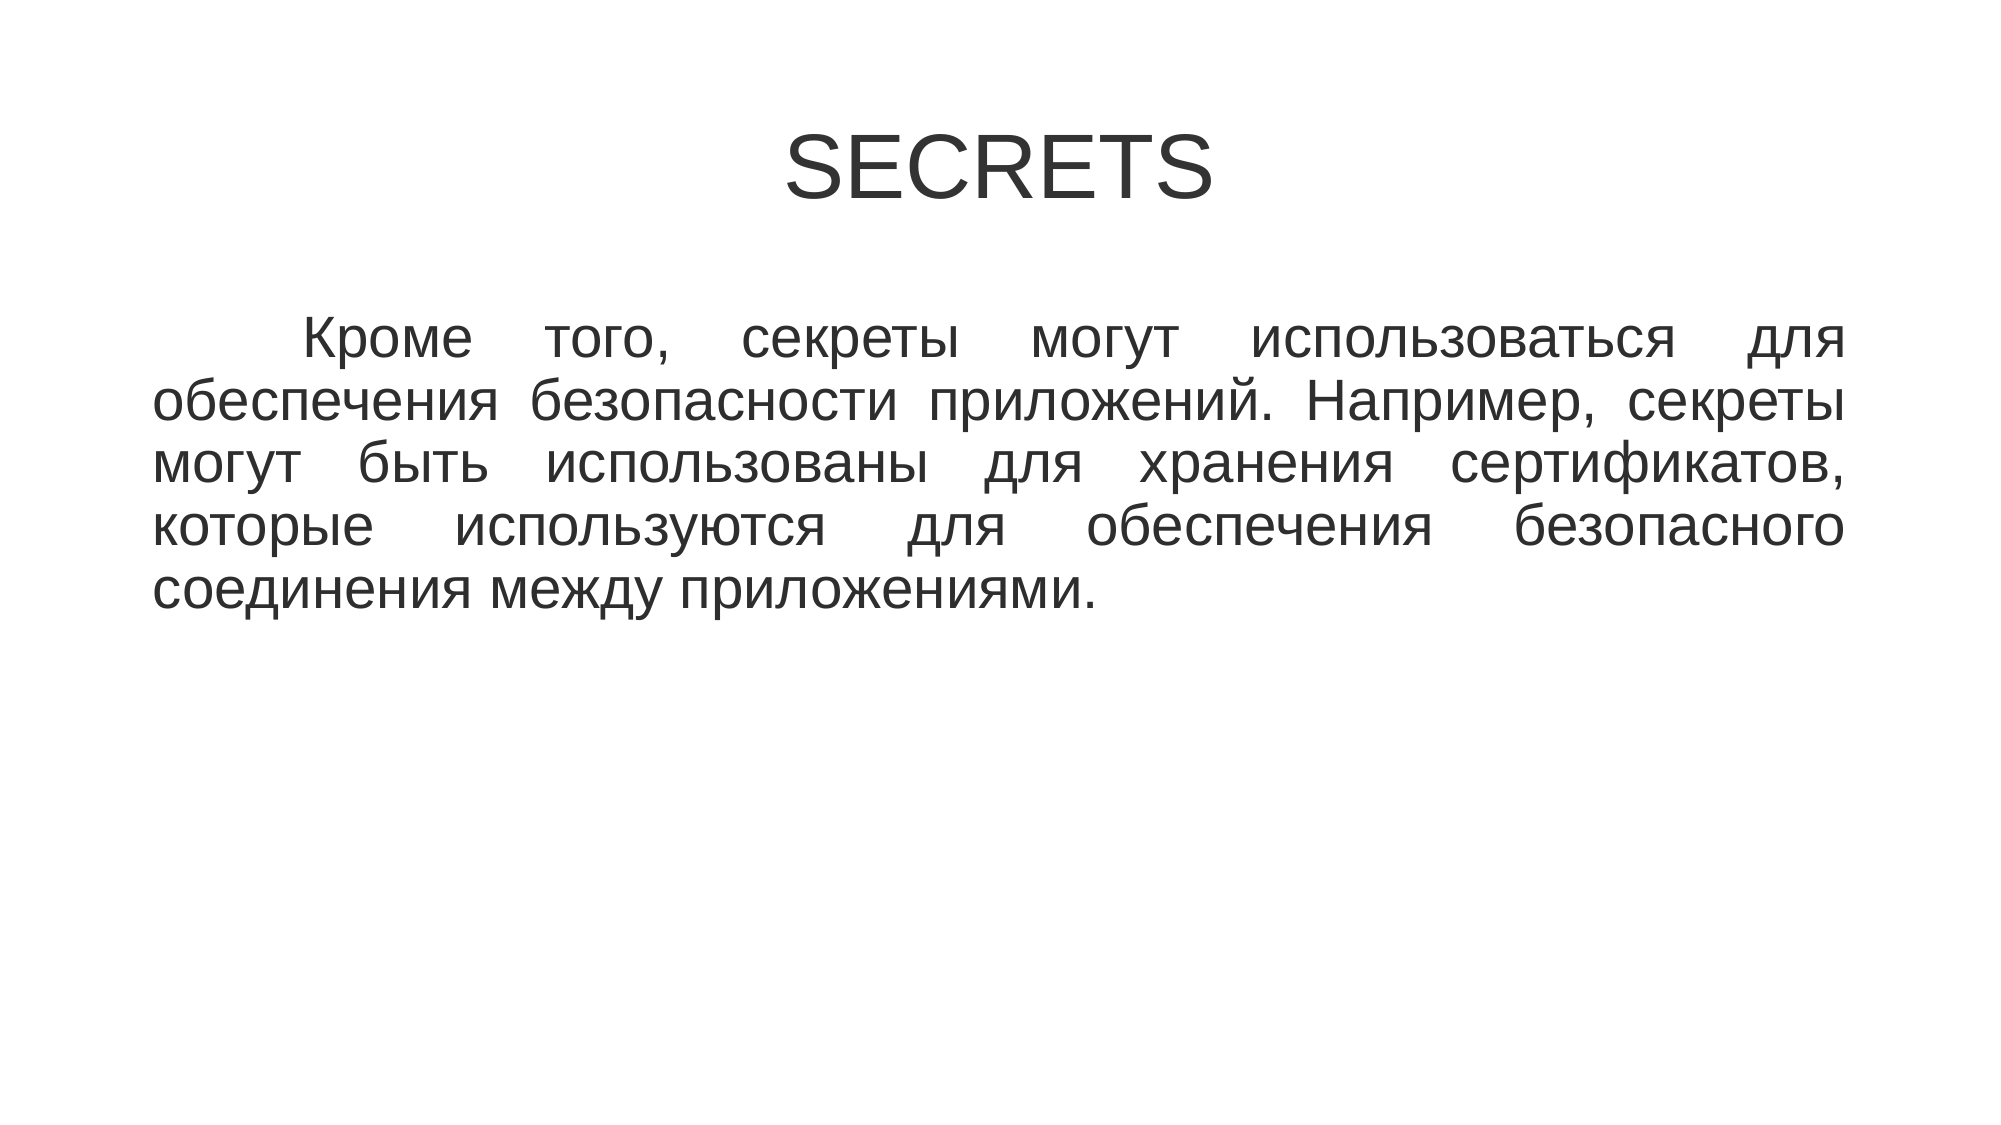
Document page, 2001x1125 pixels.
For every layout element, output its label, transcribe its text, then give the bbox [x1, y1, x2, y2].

list Кроме того, секреты могут использоваться для обеспечения безопасности приложений. Например, секреты могут быть использованы для хранения сертификатов, которые используются для обеспечения безопасного соединения между приложениями. [137, 299, 1863, 1014]
title SECRETS [137, 59, 1863, 278]
